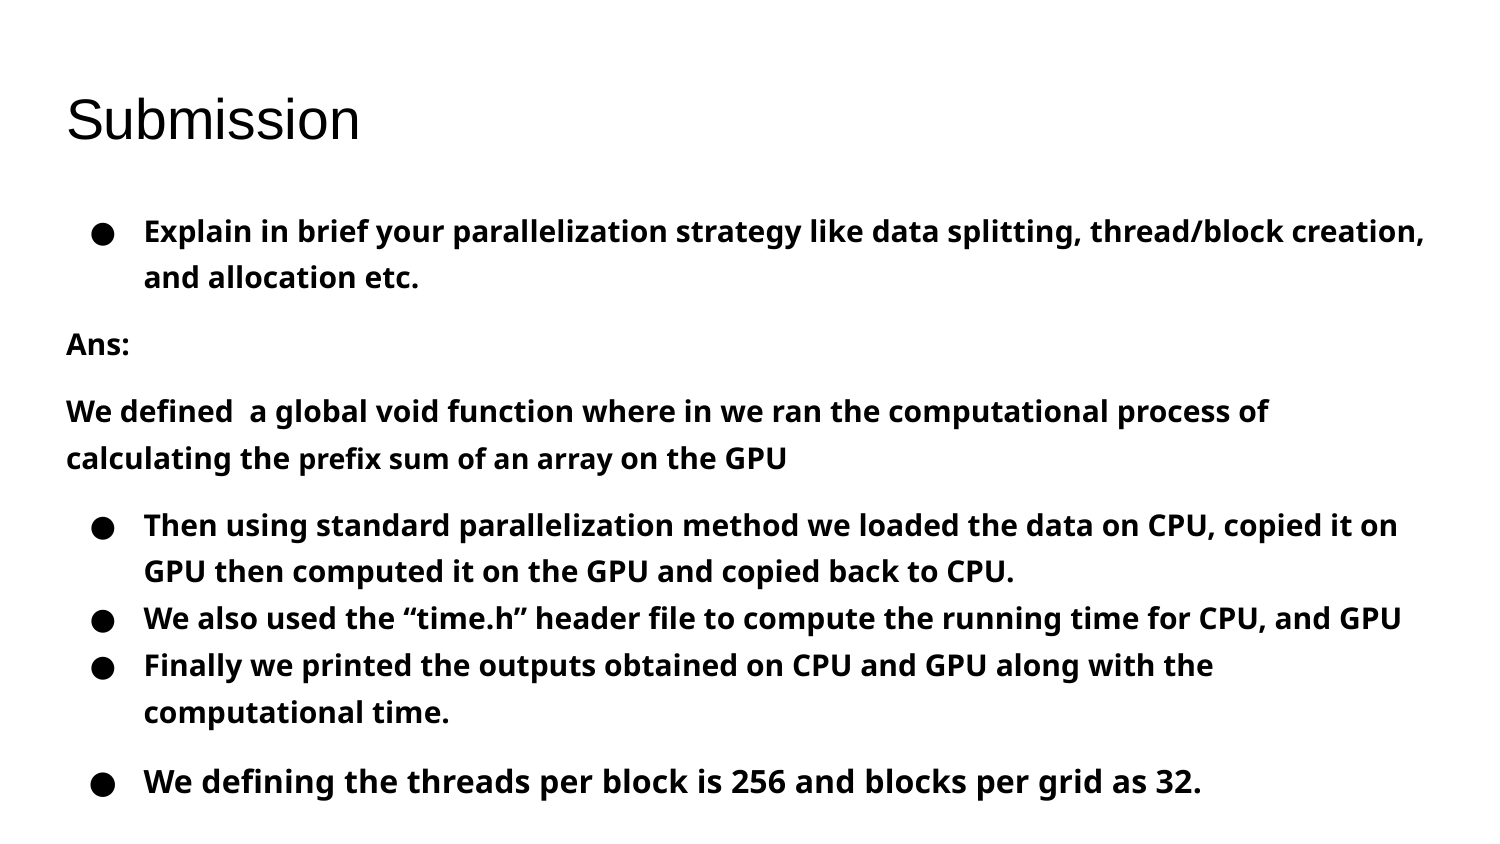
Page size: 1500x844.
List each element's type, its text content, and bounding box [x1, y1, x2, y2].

title Submission [51, 72, 1449, 167]
list Explain in brief your parallelization strategy like data splitting, thread/block creation, and allocation etc. Ans: We defined a global void function where in we ran the computational process of calculating the prefix sum of an array on the GPU Then using standard parallelization method we loaded the data on CPU, copied it on GPU then computed it on the GPU and copied back to CPU. We also used the “time.h” header file to compute the running time for CPU, and GPU Finally we printed the outputs obtained on CPU and GPU along with the computational time. We defining the threads per block is 256 and blocks per grid as 32. [51, 189, 1449, 828]
